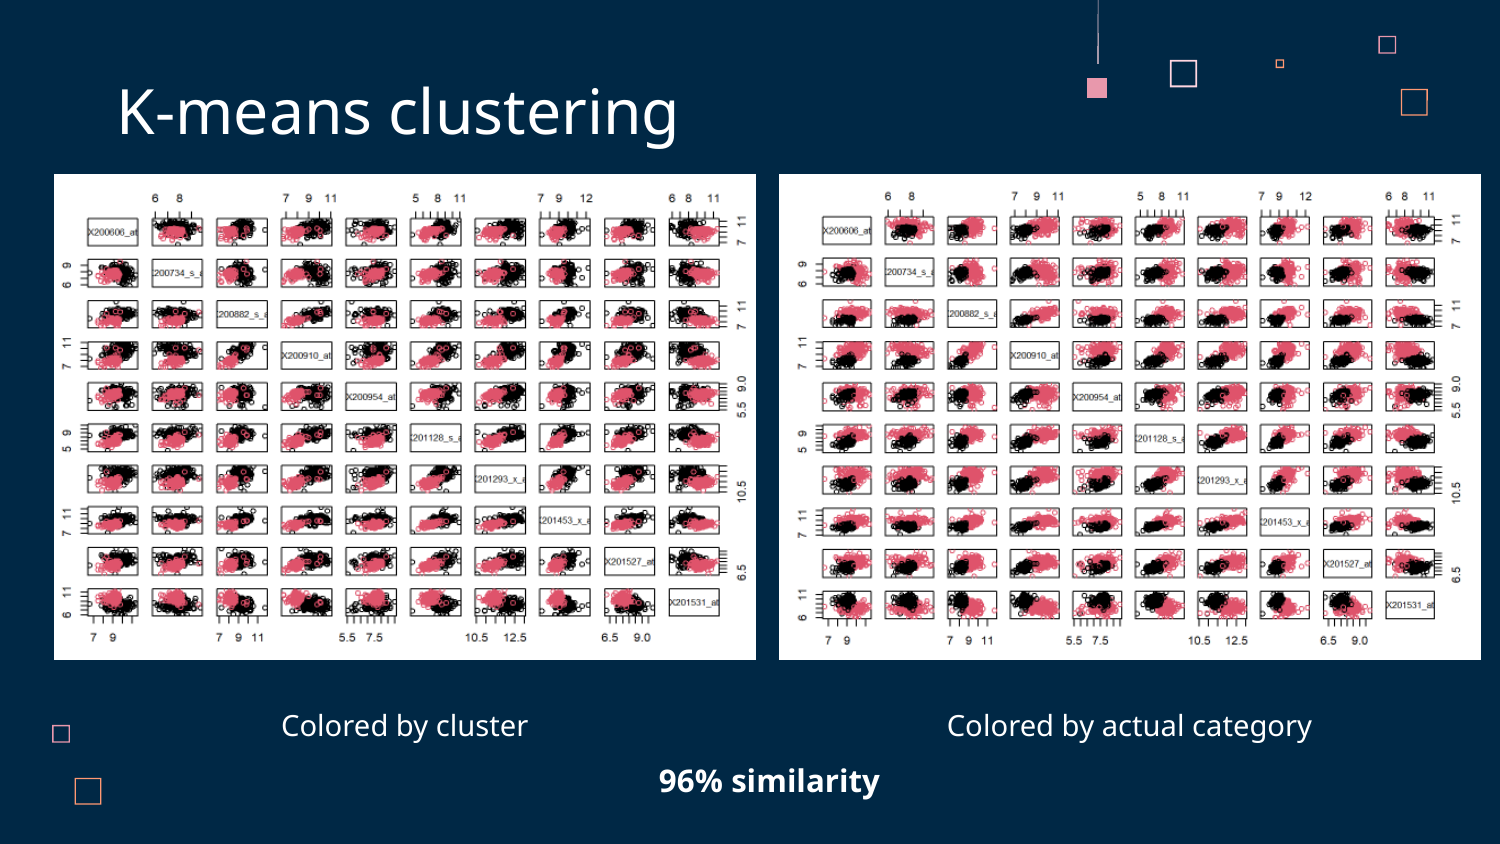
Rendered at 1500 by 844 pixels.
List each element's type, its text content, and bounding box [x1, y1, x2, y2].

text_box Colored by actual category [855, 692, 1405, 758]
title K-means clustering [101, 67, 860, 163]
picture [778, 174, 1481, 660]
text_box Colored by cluster [130, 692, 680, 758]
picture [53, 174, 756, 660]
text_box 96% similarity [579, 745, 960, 814]
